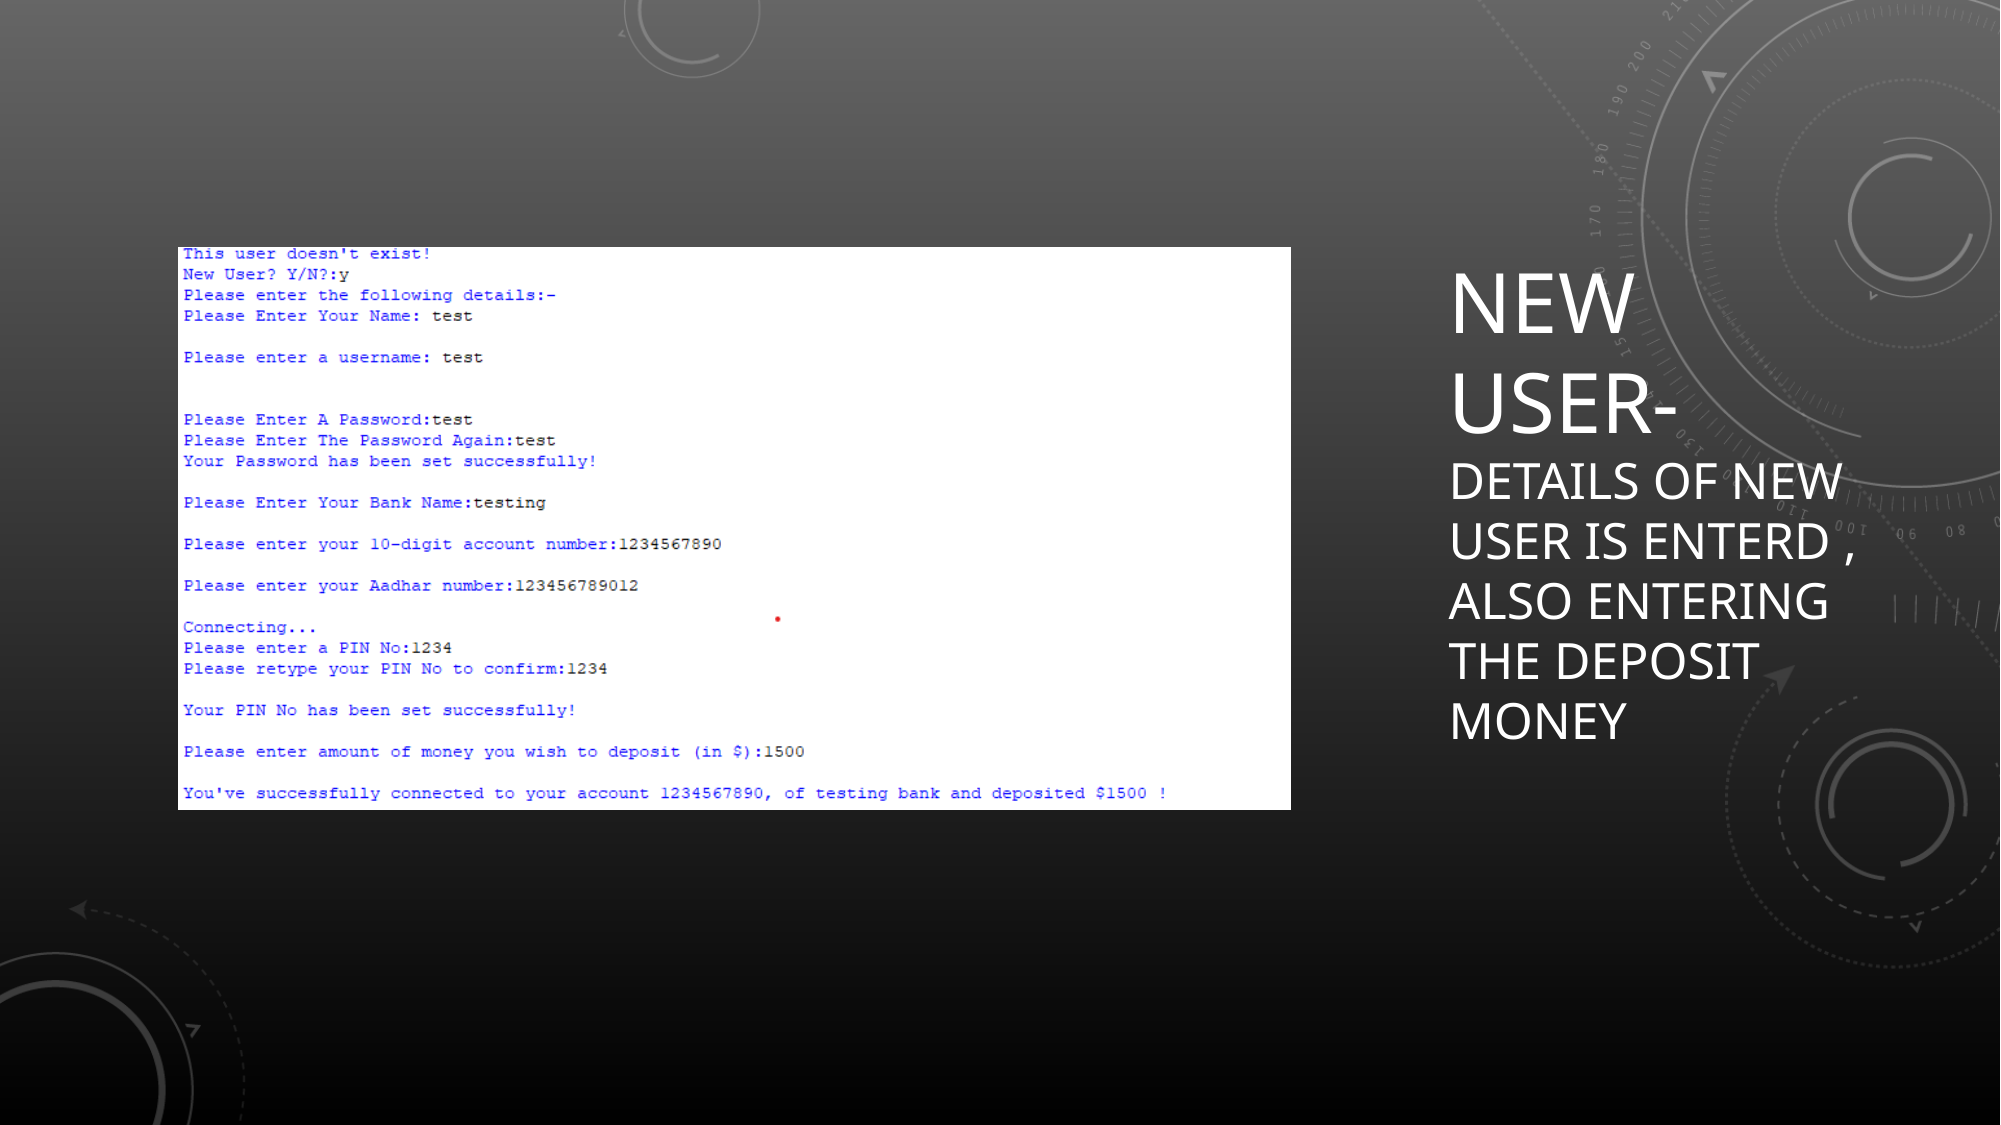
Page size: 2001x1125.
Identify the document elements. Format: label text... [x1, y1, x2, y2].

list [178, 247, 1291, 810]
picture [0, 0, 2000, 1125]
title New user- DETAILS OF NEW USER IS ENTERD , ALSO ENTERING THE DEPOSIT MONEY [1433, 215, 1901, 884]
